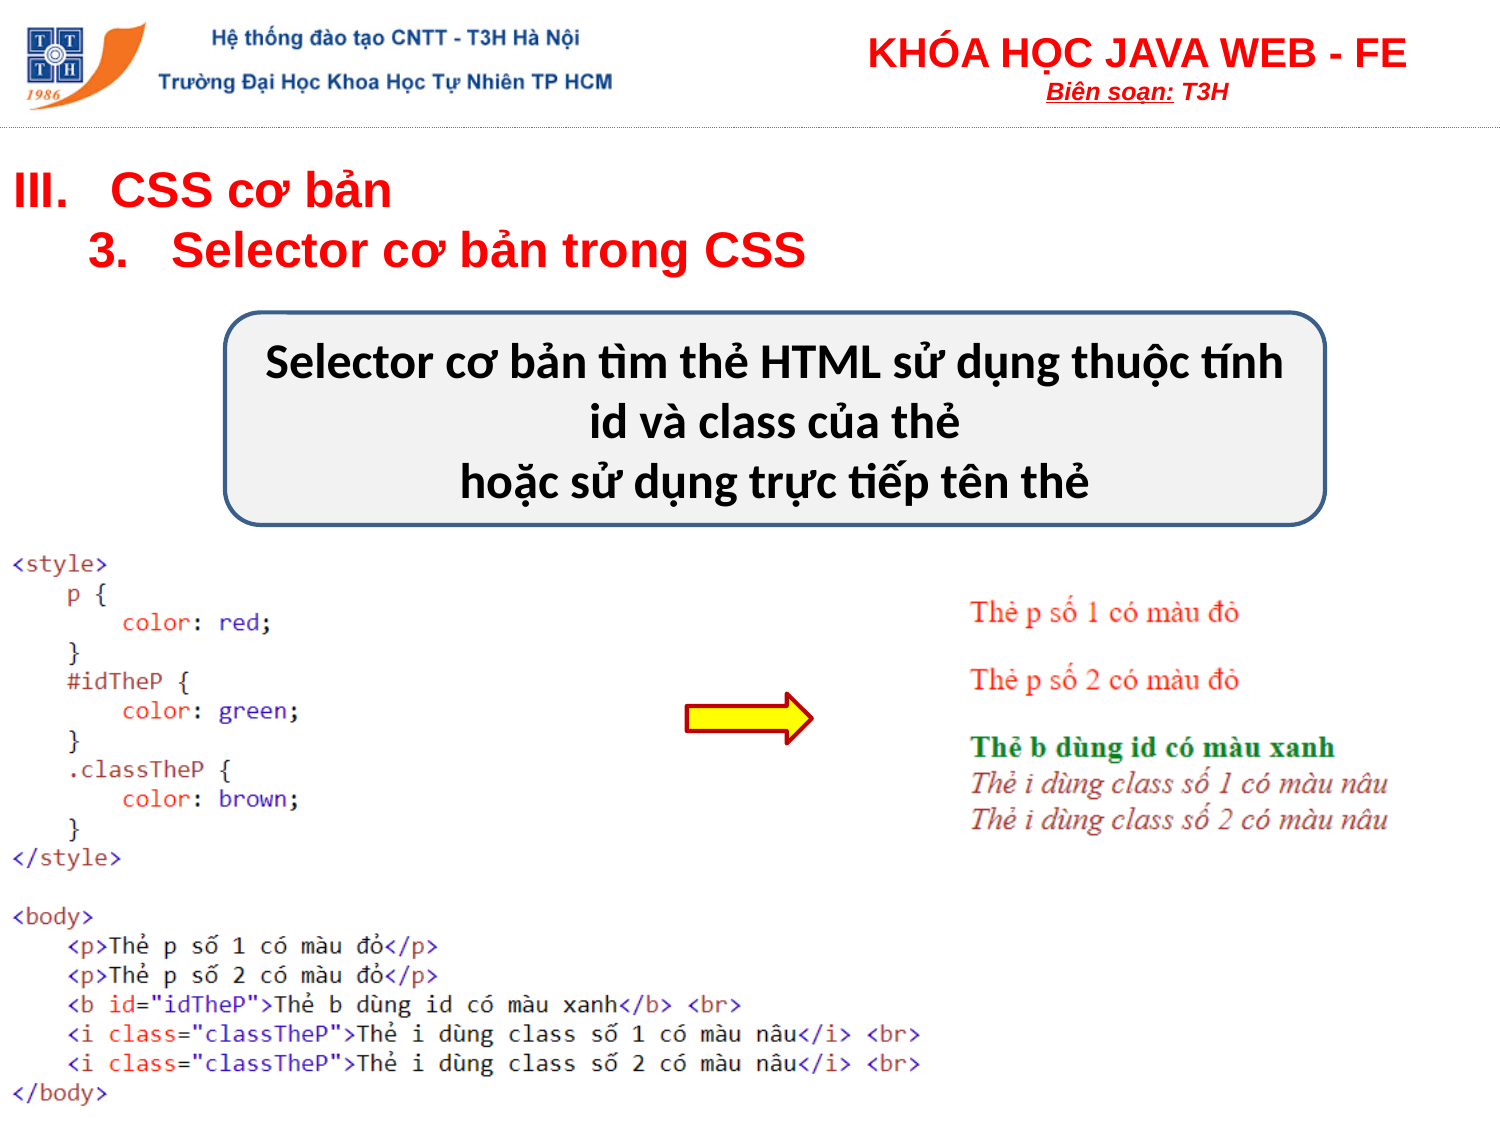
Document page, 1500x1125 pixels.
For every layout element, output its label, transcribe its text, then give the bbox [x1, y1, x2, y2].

text_box III. CSS cơ bản 3. Selector cơ bản trong CSS [0, 149, 1500, 285]
text_box KHÓA HỌC JAVA WEB - FE Biên soạn: T3H [787, 2, 1488, 127]
text_box Selector cơ bản tìm thẻ HTML sử dụng thuộc tính id và class của thẻ hoặc sử dụng trực tiếp tên thẻ [222, 310, 1328, 528]
picture [3, 548, 930, 1111]
picture [3, 1, 642, 127]
picture [962, 594, 1396, 843]
